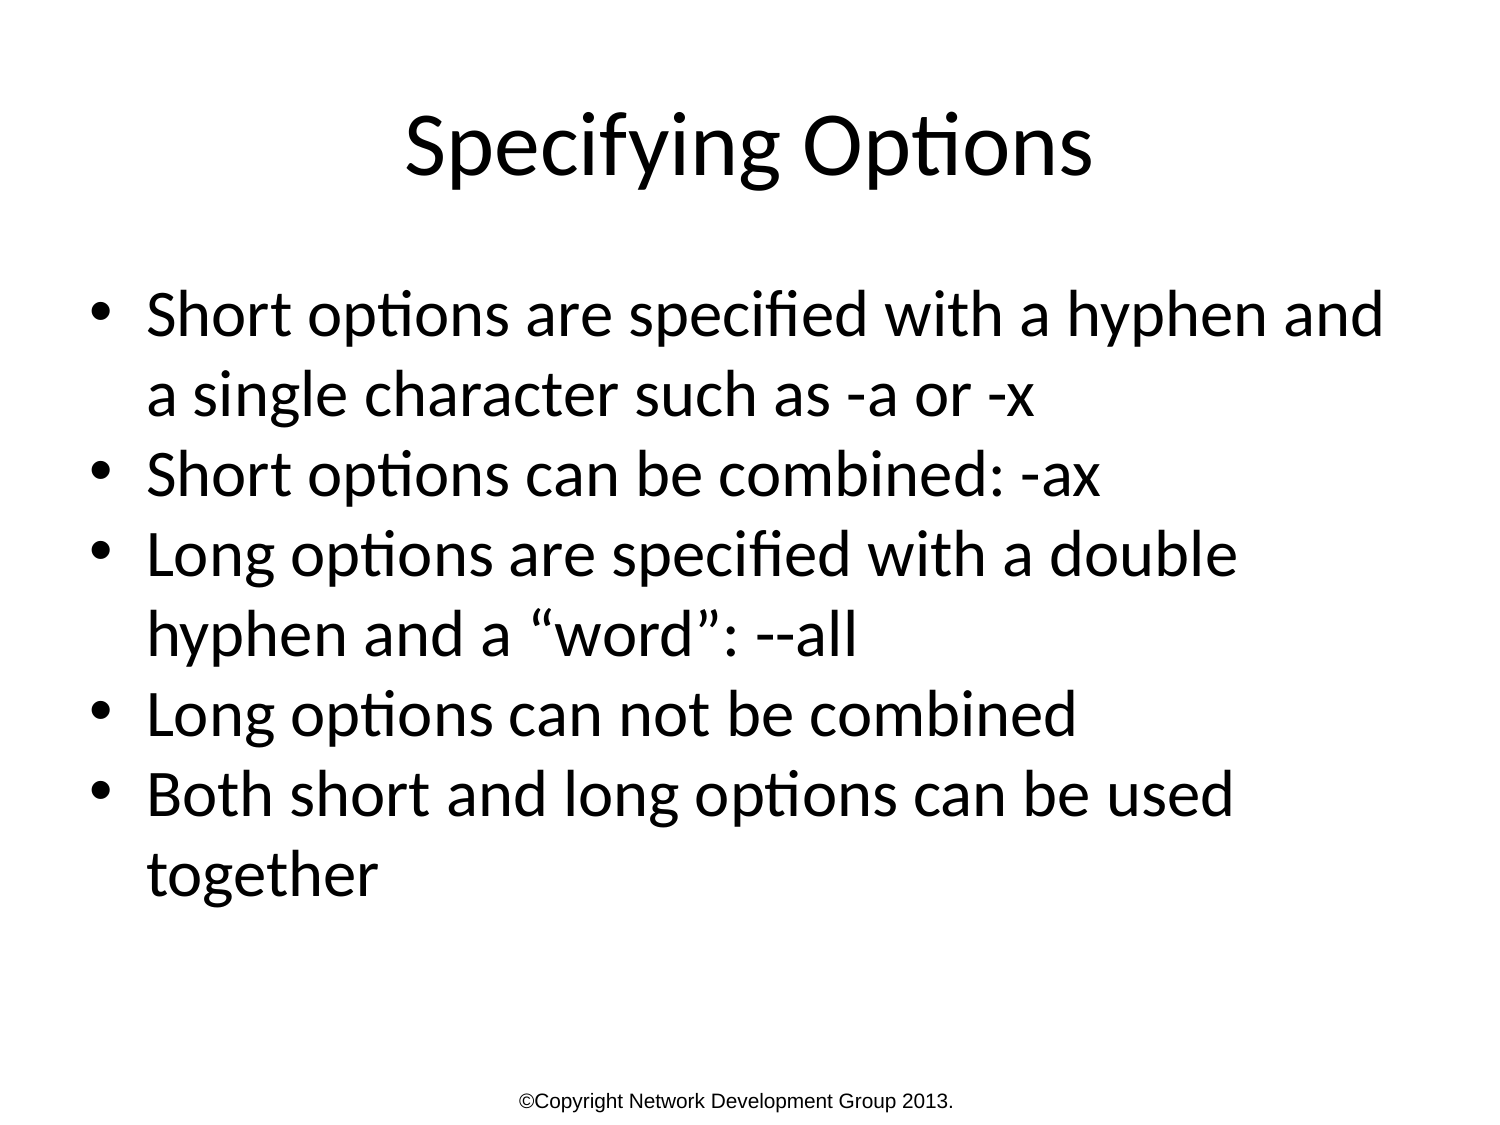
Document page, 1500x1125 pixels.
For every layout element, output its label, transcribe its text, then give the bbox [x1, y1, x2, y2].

text_box Specifying Options [75, 45, 1425, 233]
text_box Short options are specified with a hyphen and a single character such as -a or -x Short options can be combined: -ax Long options are specified with a double hyphen and a “word”: --all Long options can not be combined Both short and long options can be used together [75, 262, 1425, 1005]
